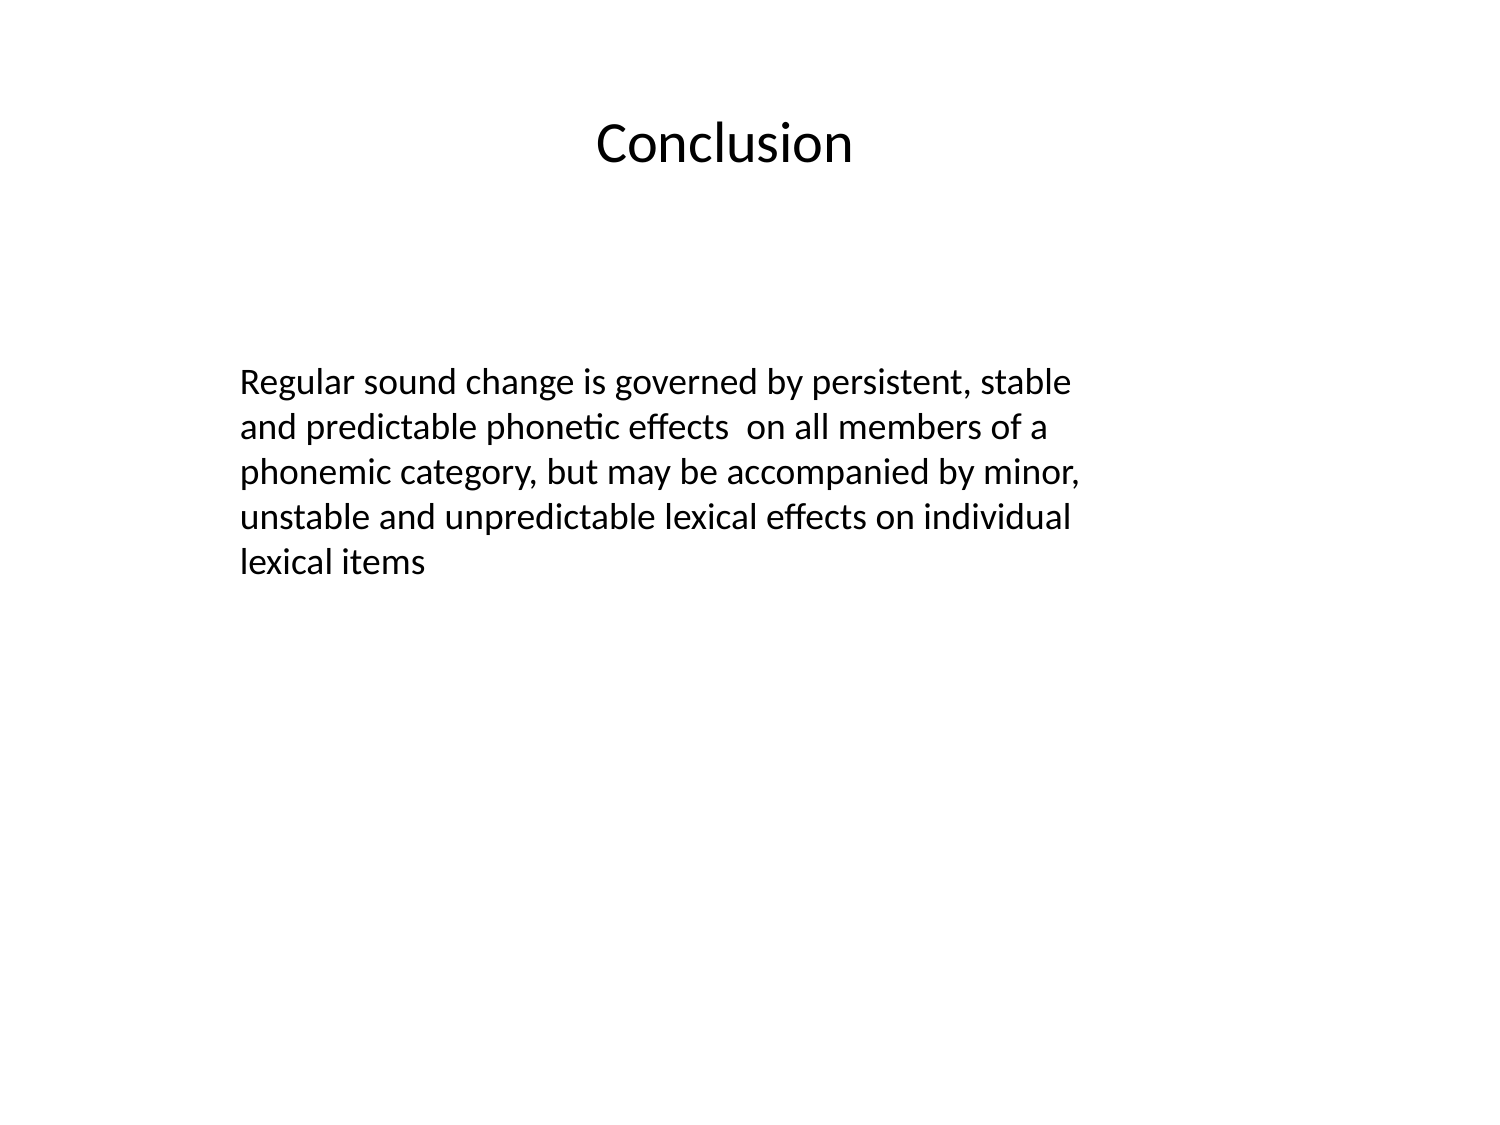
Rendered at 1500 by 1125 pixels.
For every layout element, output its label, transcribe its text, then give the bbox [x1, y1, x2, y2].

title Conclusion [50, 45, 1400, 233]
text_box Regular sound change is governed by persistent, stable and predictable phonetic effects on all members of a phonemic category, but may be accompanied by minor, unstable and unpredictable lexical effects on individual lexical items [224, 349, 1113, 590]
